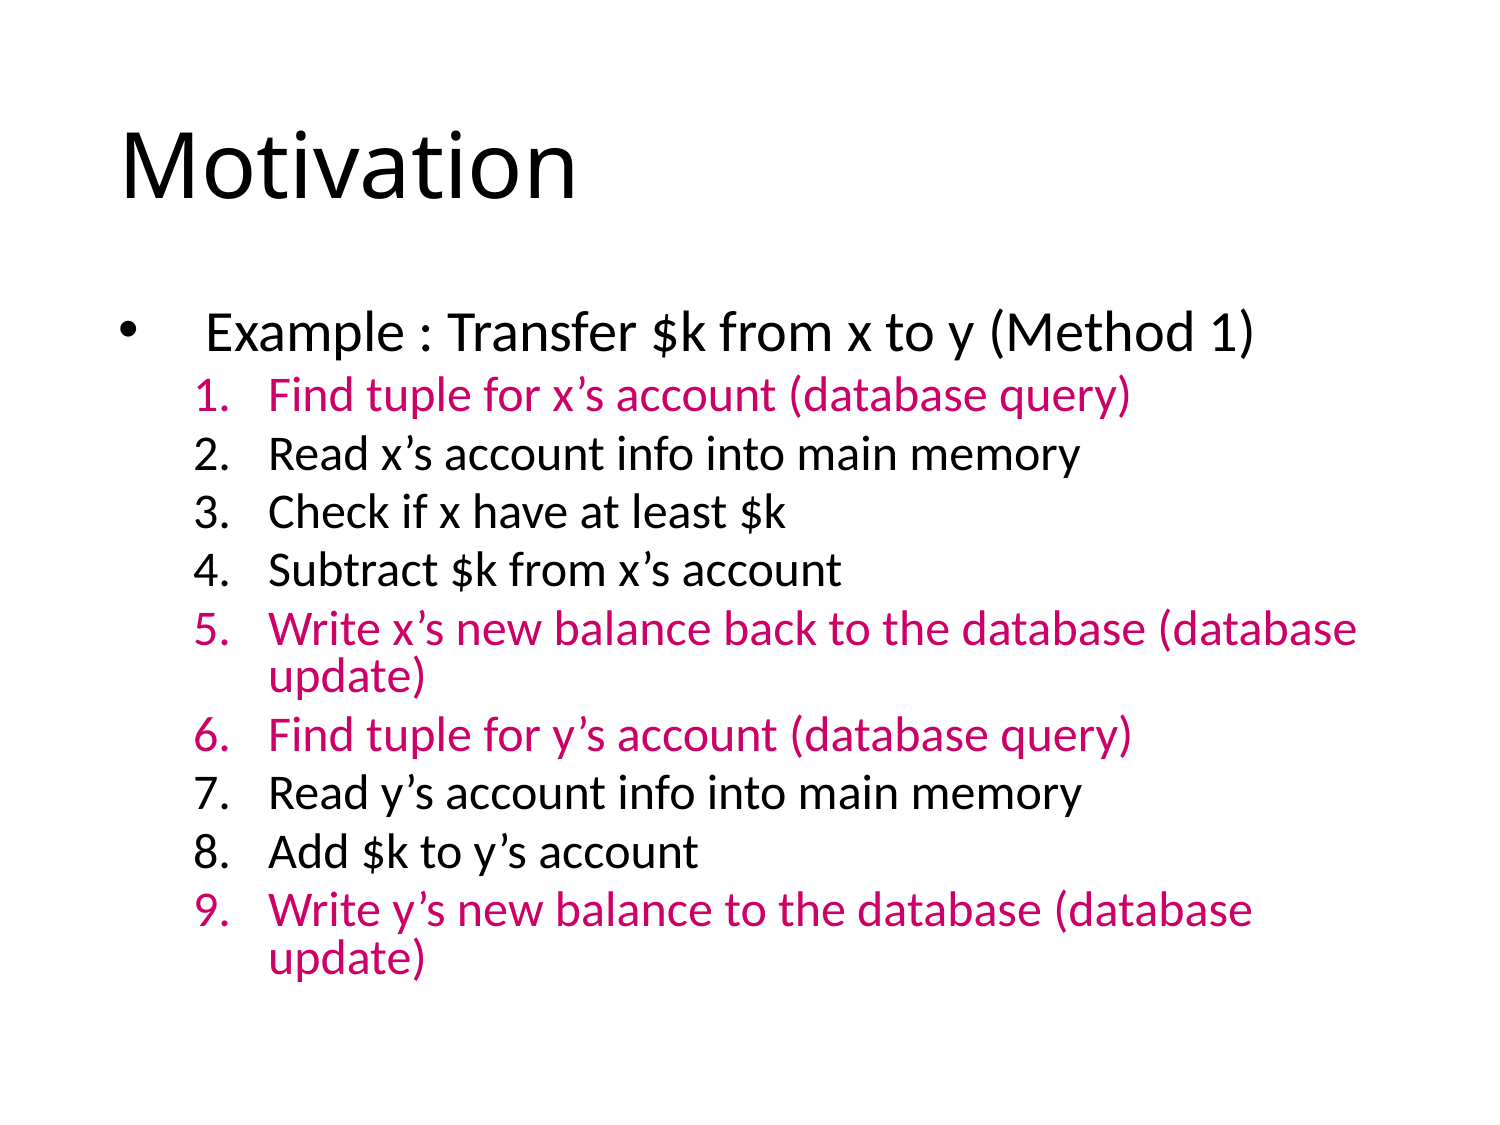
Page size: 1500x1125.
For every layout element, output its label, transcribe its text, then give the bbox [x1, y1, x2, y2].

title Motivation [103, 59, 1397, 278]
list Example : Transfer $k from x to y (Method 1) Find tuple for x’s account (database query) Read x’s account info into main memory Check if x have at least $k Subtract $k from x’s account Write x’s new balance back to the database (database update) Find tuple for y’s account (database query) Read y’s account info into main memory Add $k to y’s account Write y’s new balance to the database (database update) [103, 299, 1397, 1014]
